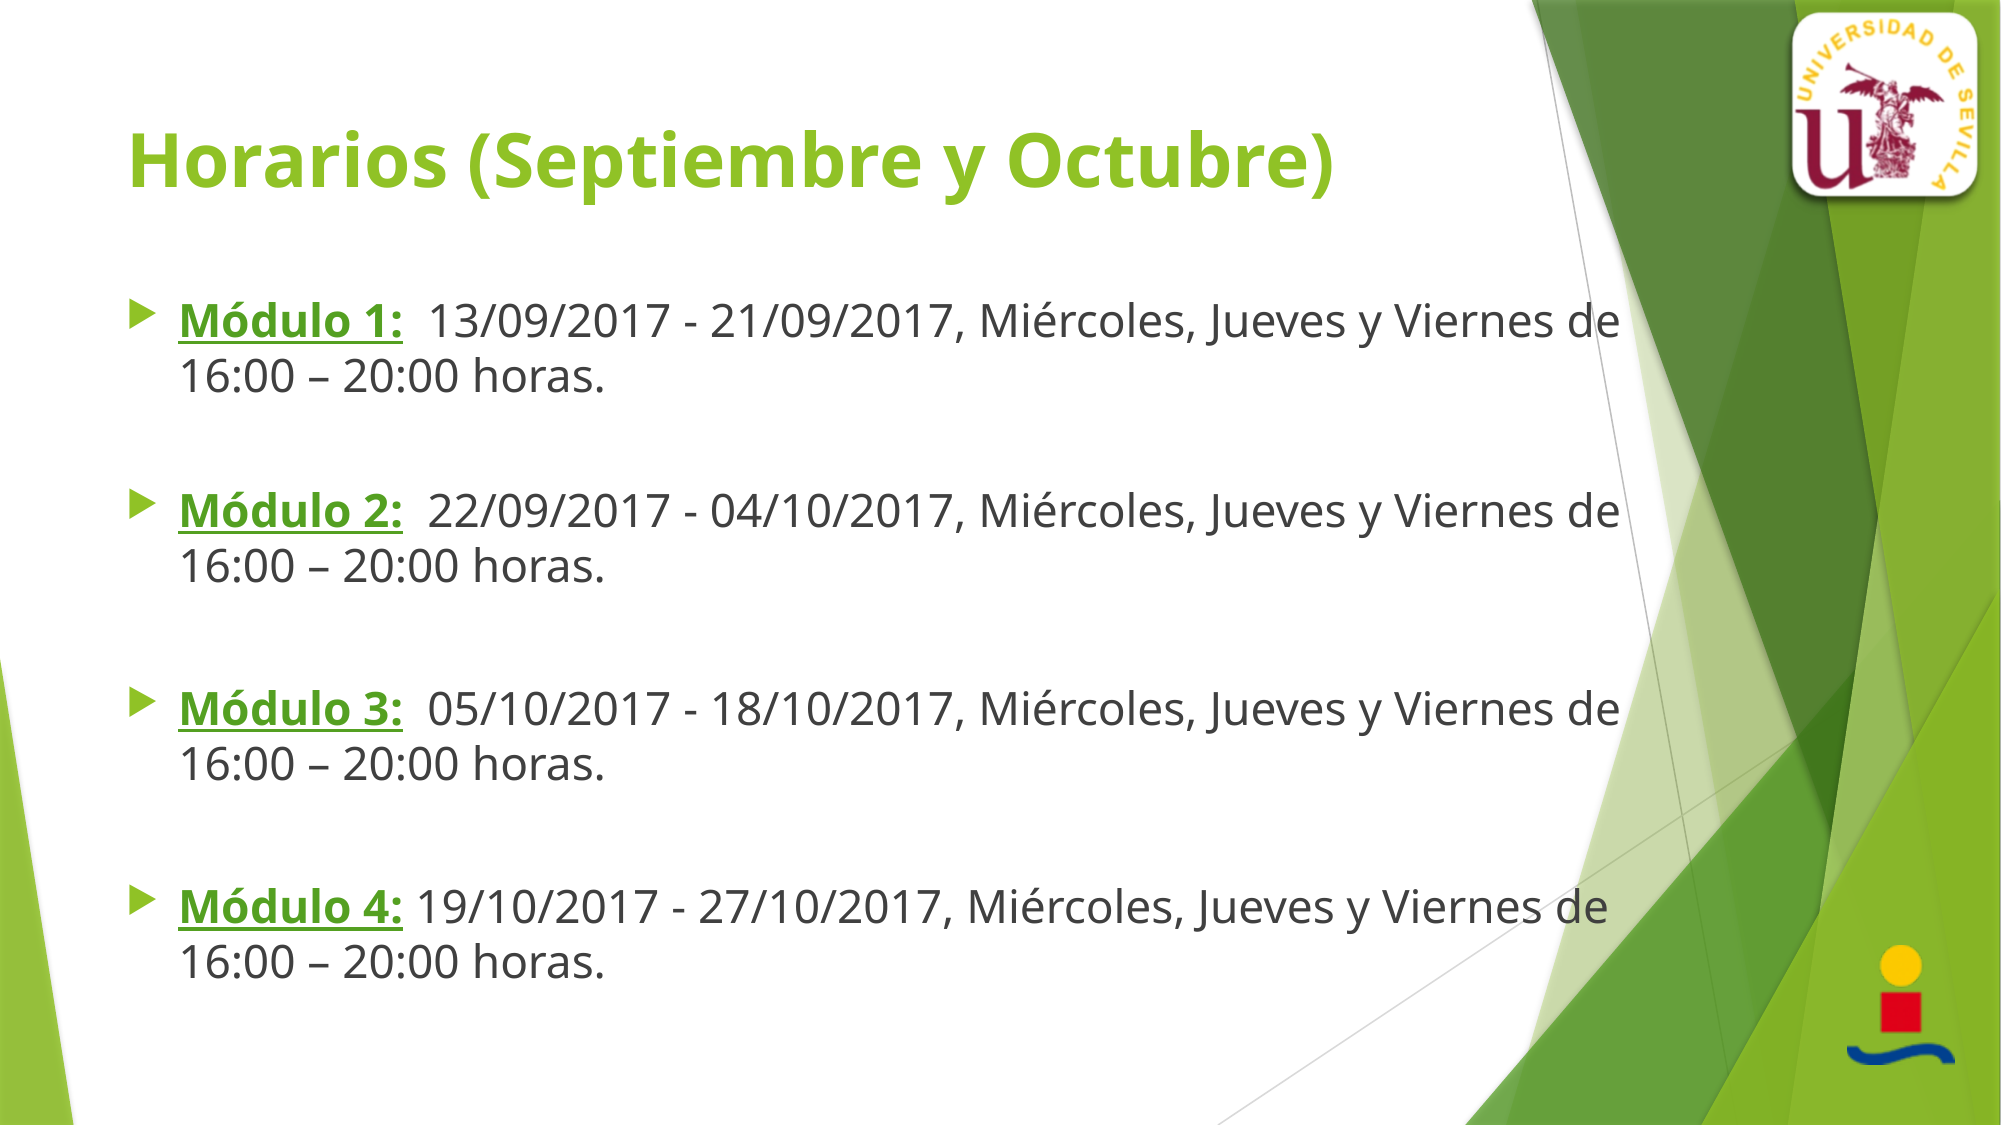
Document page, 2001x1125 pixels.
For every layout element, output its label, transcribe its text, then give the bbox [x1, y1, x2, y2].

title Horarios (Septiembre y Octubre) [111, 104, 1522, 283]
list Módulo 1: 13/09/2017 - 21/09/2017, Miércoles, Jueves y Viernes de 16:00 – 20:00 horas. Módulo 2: 22/09/2017 - 04/10/2017, Miércoles, Jueves y Viernes de 16:00 – 20:00 horas. Módulo 3: 05/10/2017 - 18/10/2017, Miércoles, Jueves y Viernes de 16:00 – 20:00 horas. Módulo 4: 19/10/2017 - 27/10/2017, Miércoles, Jueves y Viernes de 16:00 – 20:00 horas. [111, 283, 1717, 999]
picture [1766, 0, 1996, 229]
picture [1847, 945, 1955, 1065]
